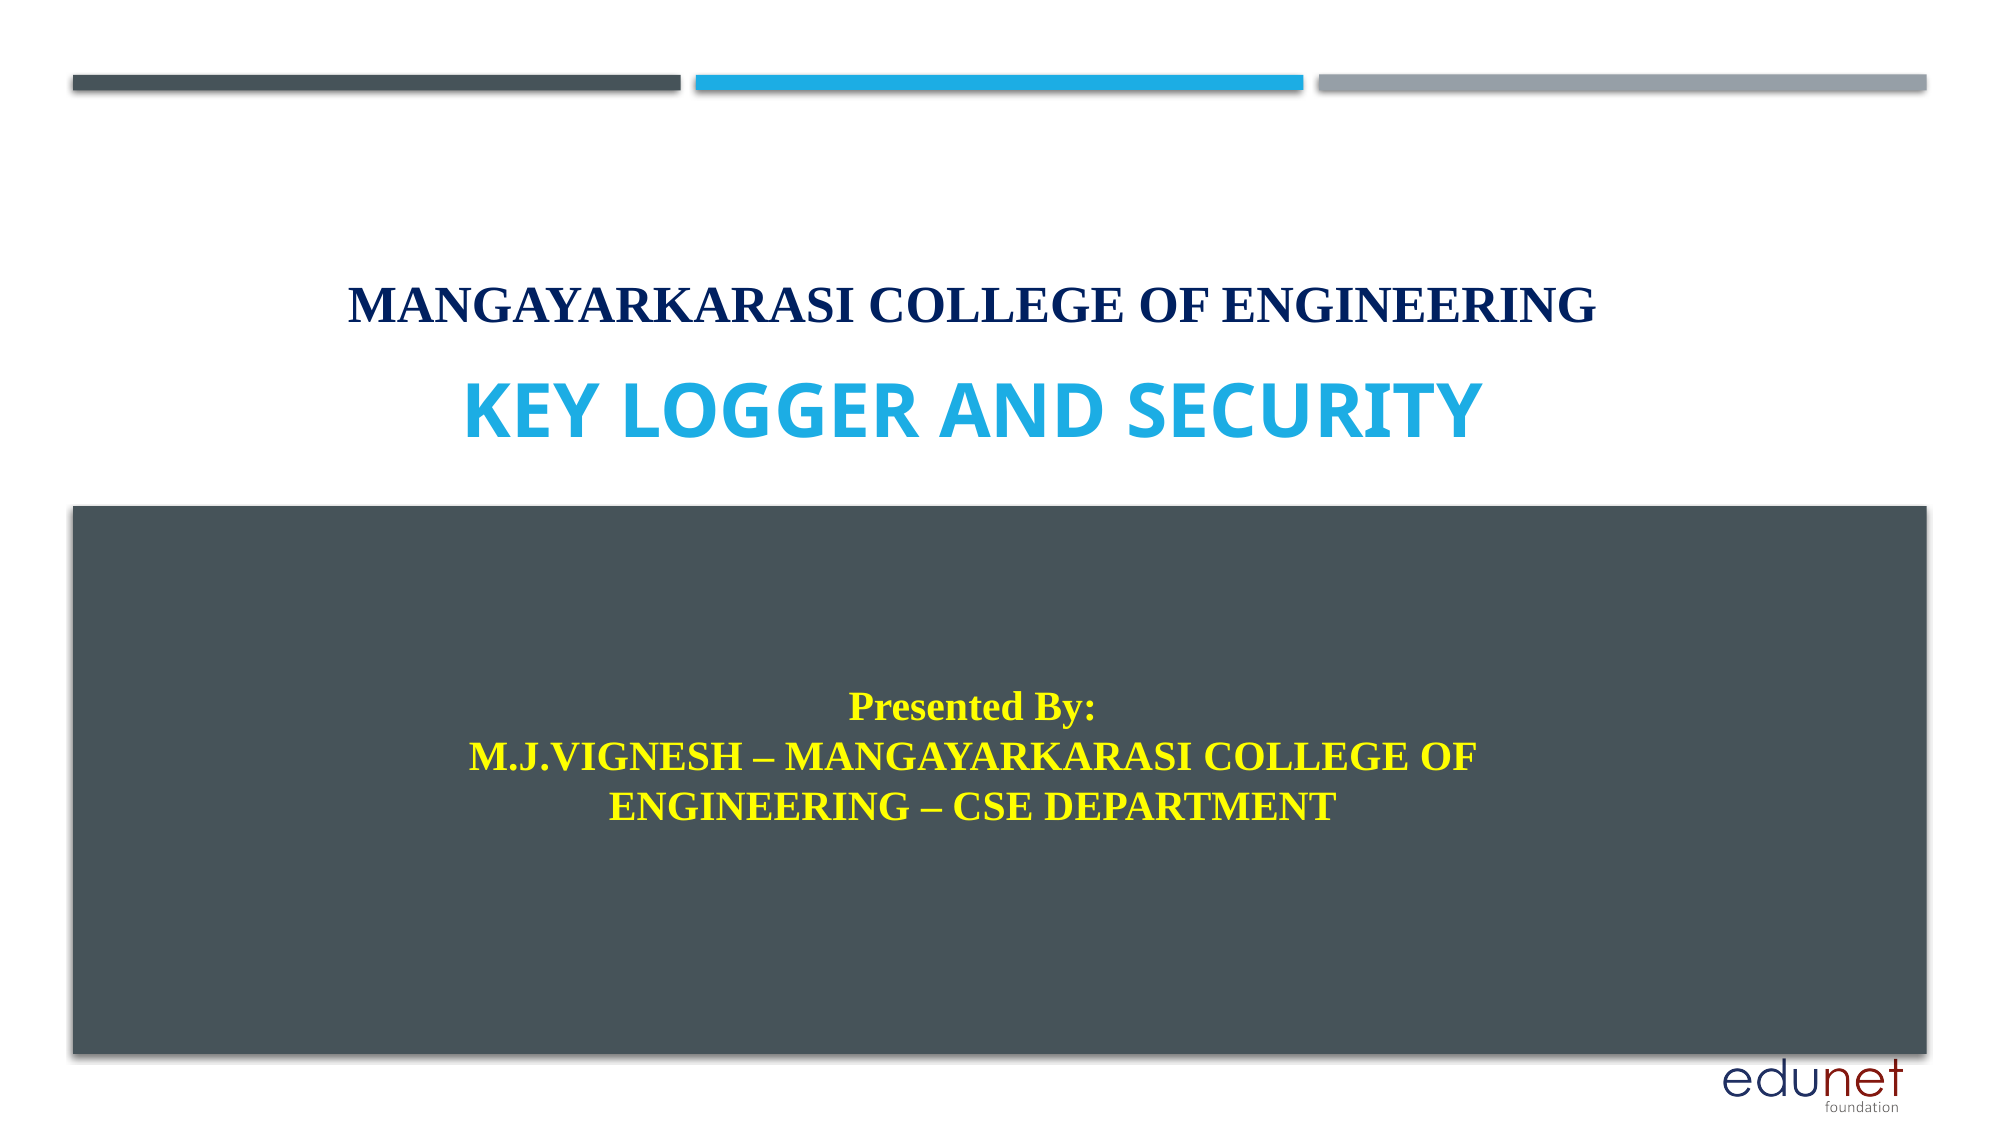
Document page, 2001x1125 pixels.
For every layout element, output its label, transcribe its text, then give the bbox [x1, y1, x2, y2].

text_box Mangayarkarasi college of engineering [222, 258, 1723, 340]
text_box Presented By: M.J.VIGNESH – MANGAYARKARASI COLLEGE OF ENGINEERING – CSE DEPARTMENT [318, 671, 1628, 837]
title Key LOGGER and security [222, 340, 1723, 460]
picture [1719, 1056, 1905, 1116]
